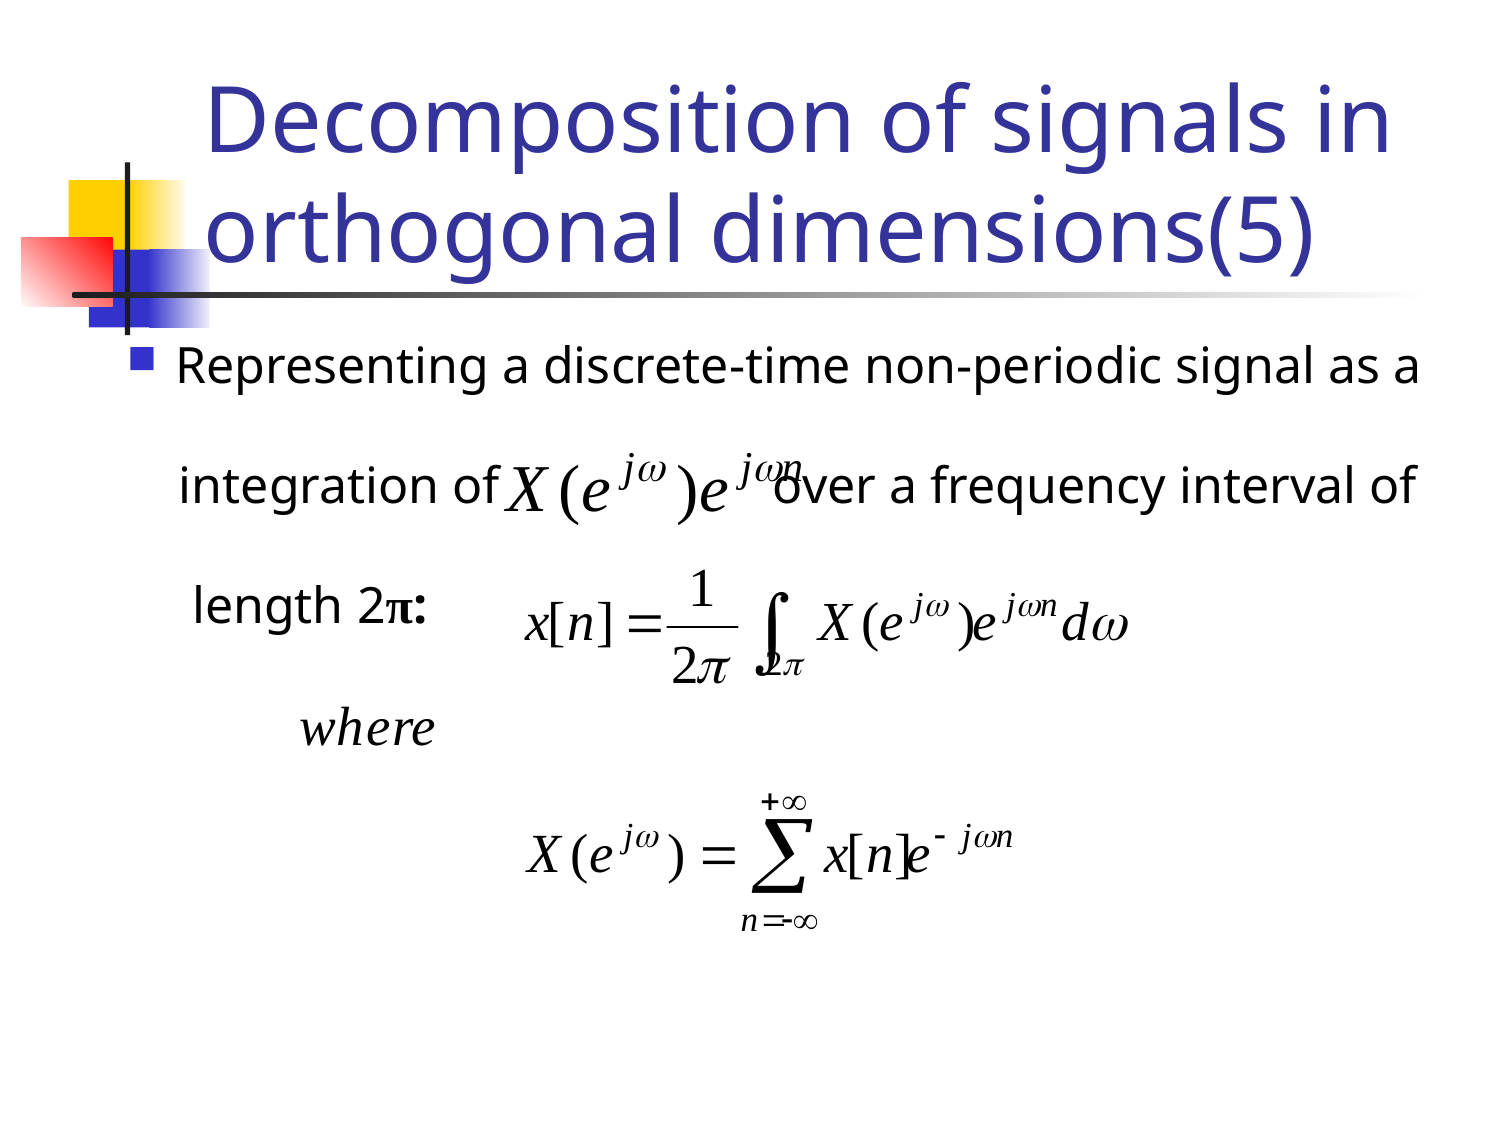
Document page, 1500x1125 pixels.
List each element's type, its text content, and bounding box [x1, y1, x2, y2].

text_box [111, 325, 1460, 645]
title Decomposition of signals in orthogonal dimensions(5) [188, 101, 1468, 289]
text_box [288, 692, 1025, 944]
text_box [513, 654, 1144, 696]
